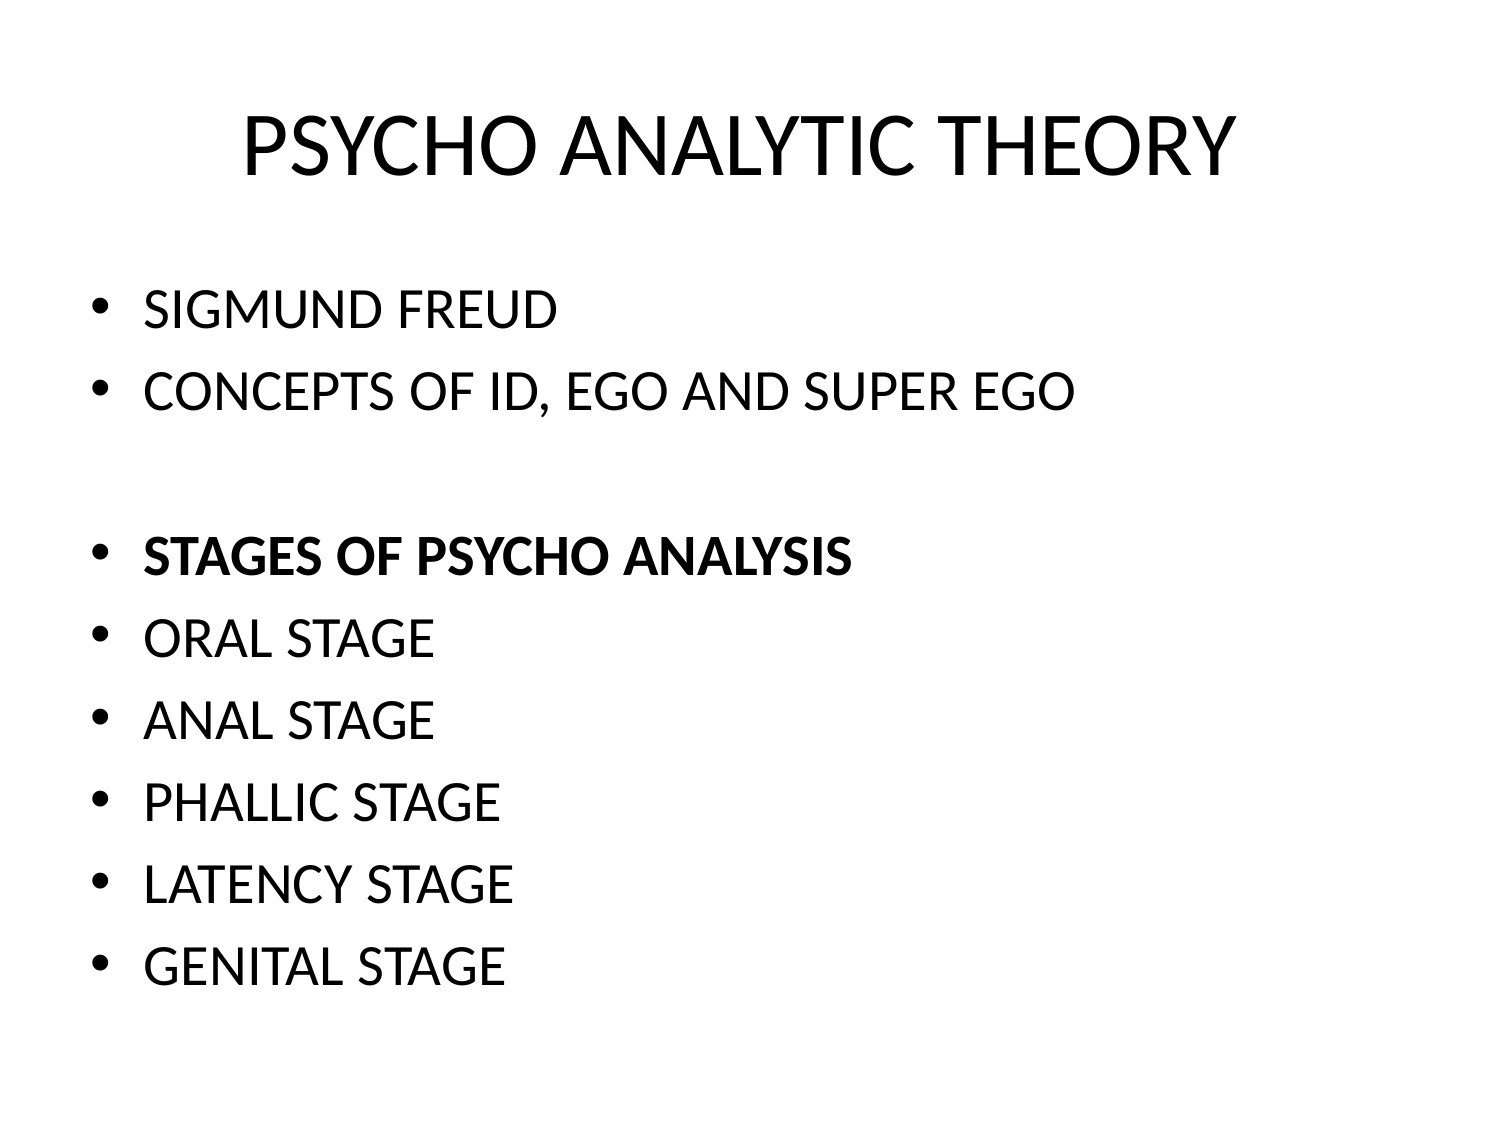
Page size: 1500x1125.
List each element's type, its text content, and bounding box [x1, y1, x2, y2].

list SIGMUND FREUD CONCEPTS OF ID, EGO AND SUPER EGO STAGES OF PSYCHO ANALYSIS ORAL STAGE ANAL STAGE PHALLIC STAGE LATENCY STAGE GENITAL STAGE [75, 262, 1425, 1005]
title PSYCHO ANALYTIC THEORY [75, 45, 1425, 233]
